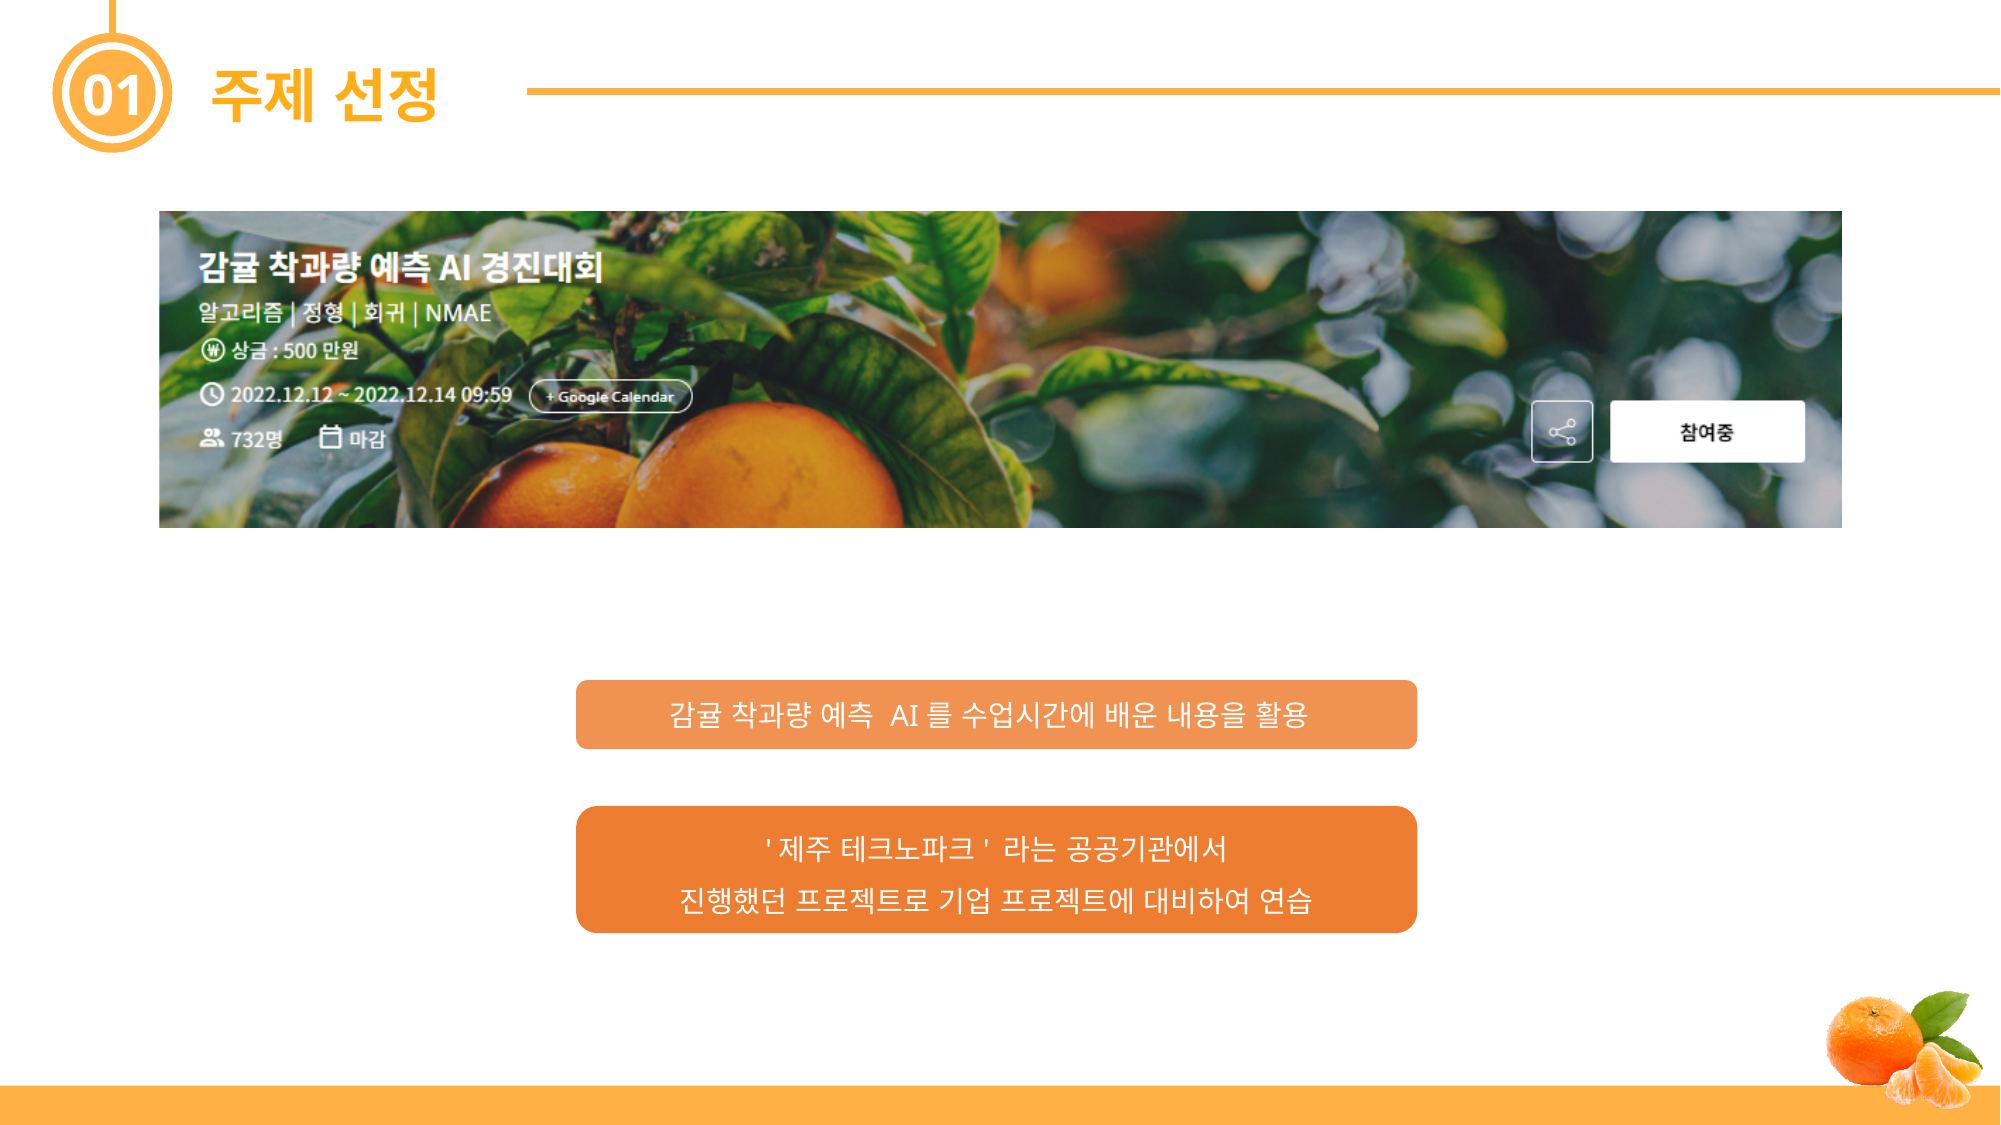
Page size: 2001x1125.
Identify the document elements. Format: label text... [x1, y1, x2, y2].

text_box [575, 805, 1418, 934]
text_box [575, 679, 1418, 750]
picture [1808, 964, 1993, 1125]
text_box 주제 선정 [195, 51, 483, 137]
text_box [0, 1085, 1803, 1125]
picture [158, 211, 1842, 529]
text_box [56, 37, 168, 149]
